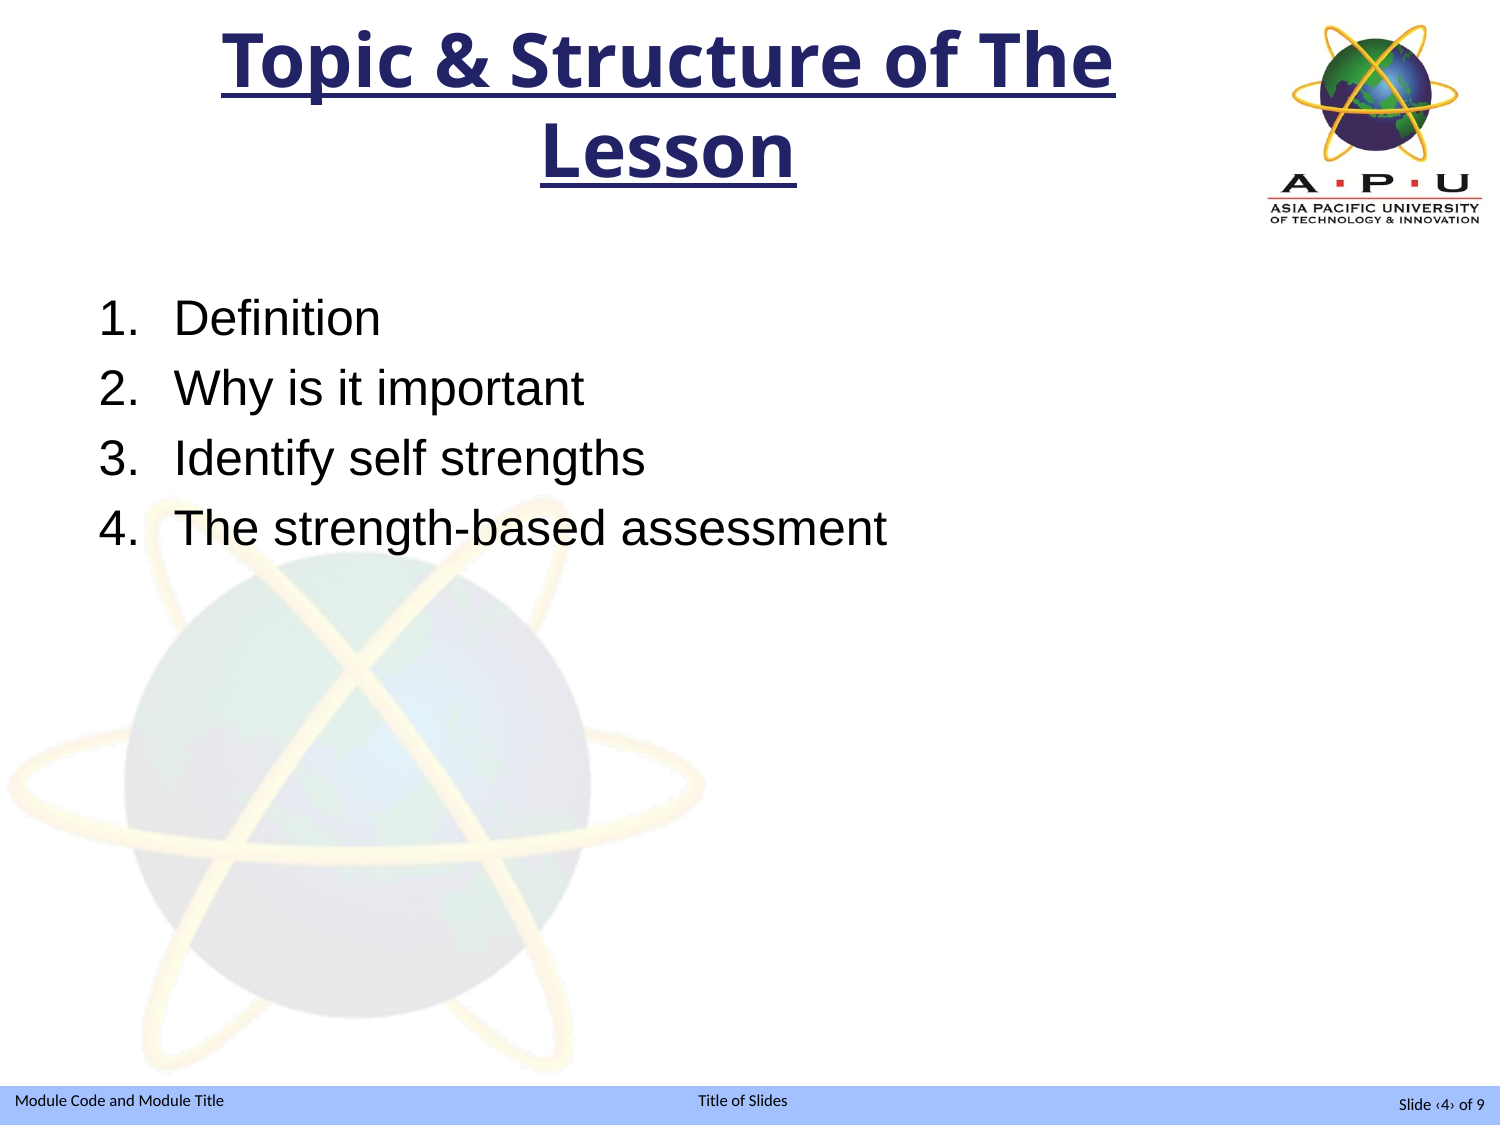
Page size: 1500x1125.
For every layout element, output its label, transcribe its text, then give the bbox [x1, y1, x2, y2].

title Topic & Structure of The Lesson [96, 0, 1241, 204]
footer Slide ‹4› of 9 [1024, 1086, 1500, 1125]
picture [1251, 0, 1500, 249]
list Definition Why is it important Identify self strengths The strength-based assessment [83, 278, 1434, 1021]
